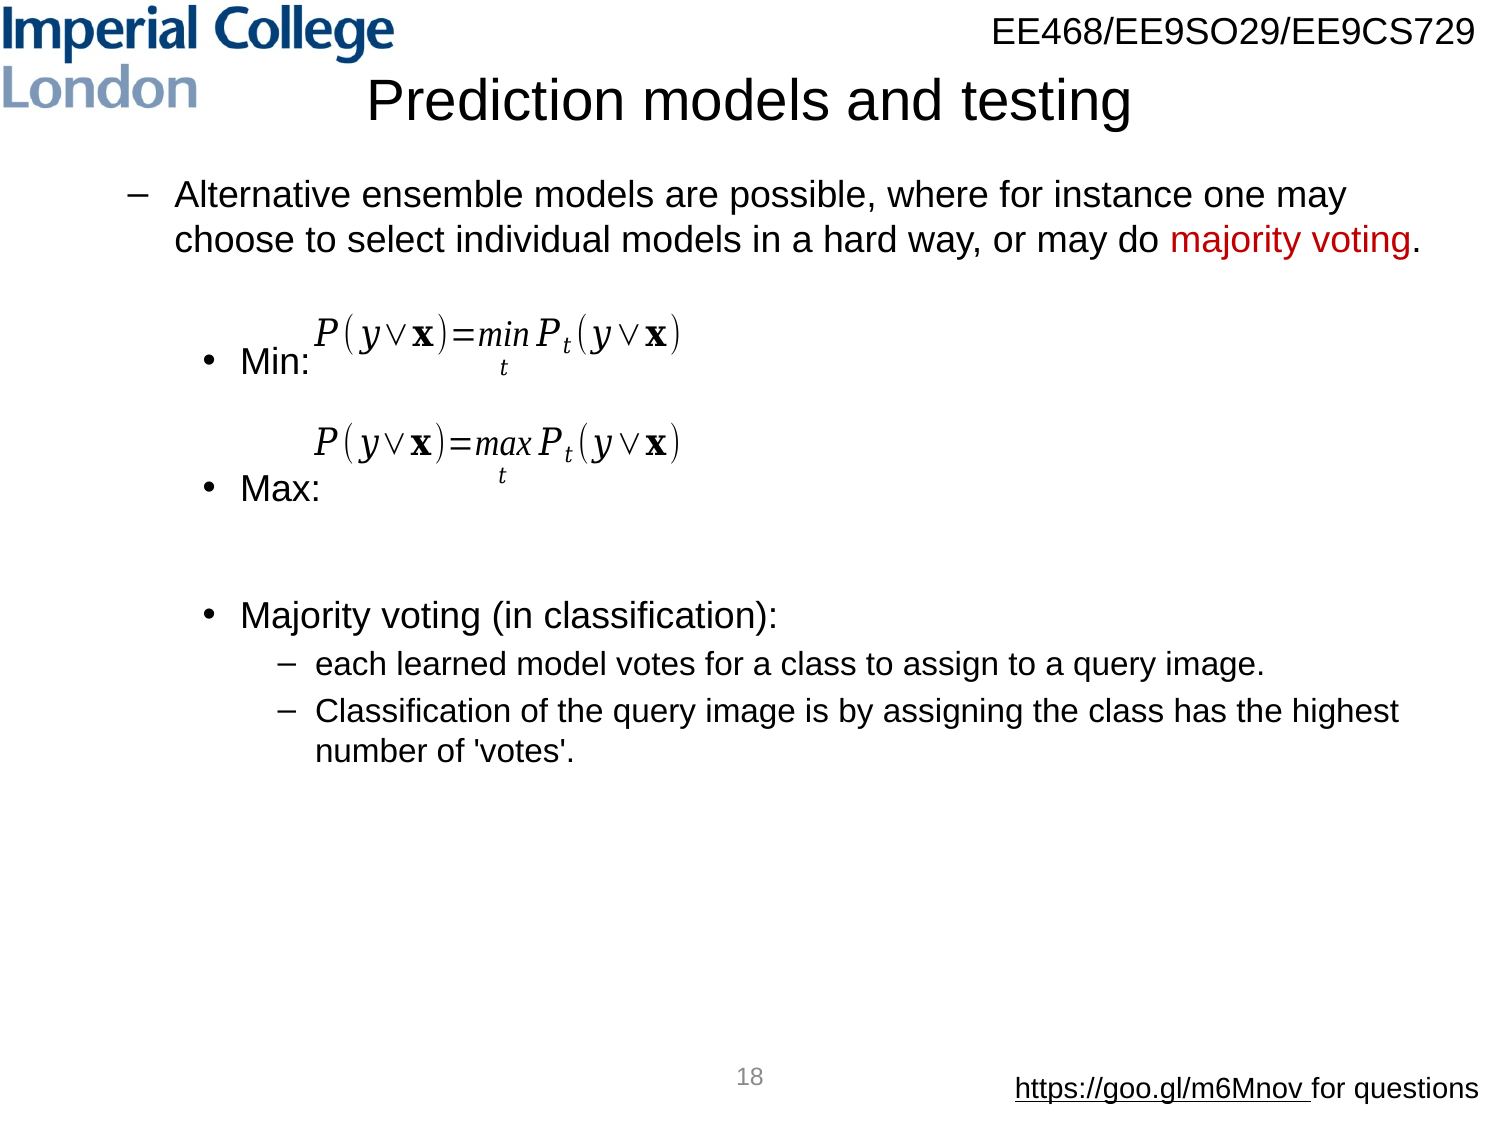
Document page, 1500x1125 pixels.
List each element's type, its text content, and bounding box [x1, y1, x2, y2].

list Alternative ensemble models are possible, where for instance one may choose to select individual models in a hard way, or may do majority voting. Min: Max: Majority voting (in classification): each learned model votes for a class to assign to a query image. Classification of the query image is by assigning the class has the highest number of 'votes'. [37, 162, 1463, 1028]
slide_number 18 [575, 1045, 925, 1106]
picture [0, 0, 397, 113]
title Prediction models and testing [24, 24, 1475, 170]
